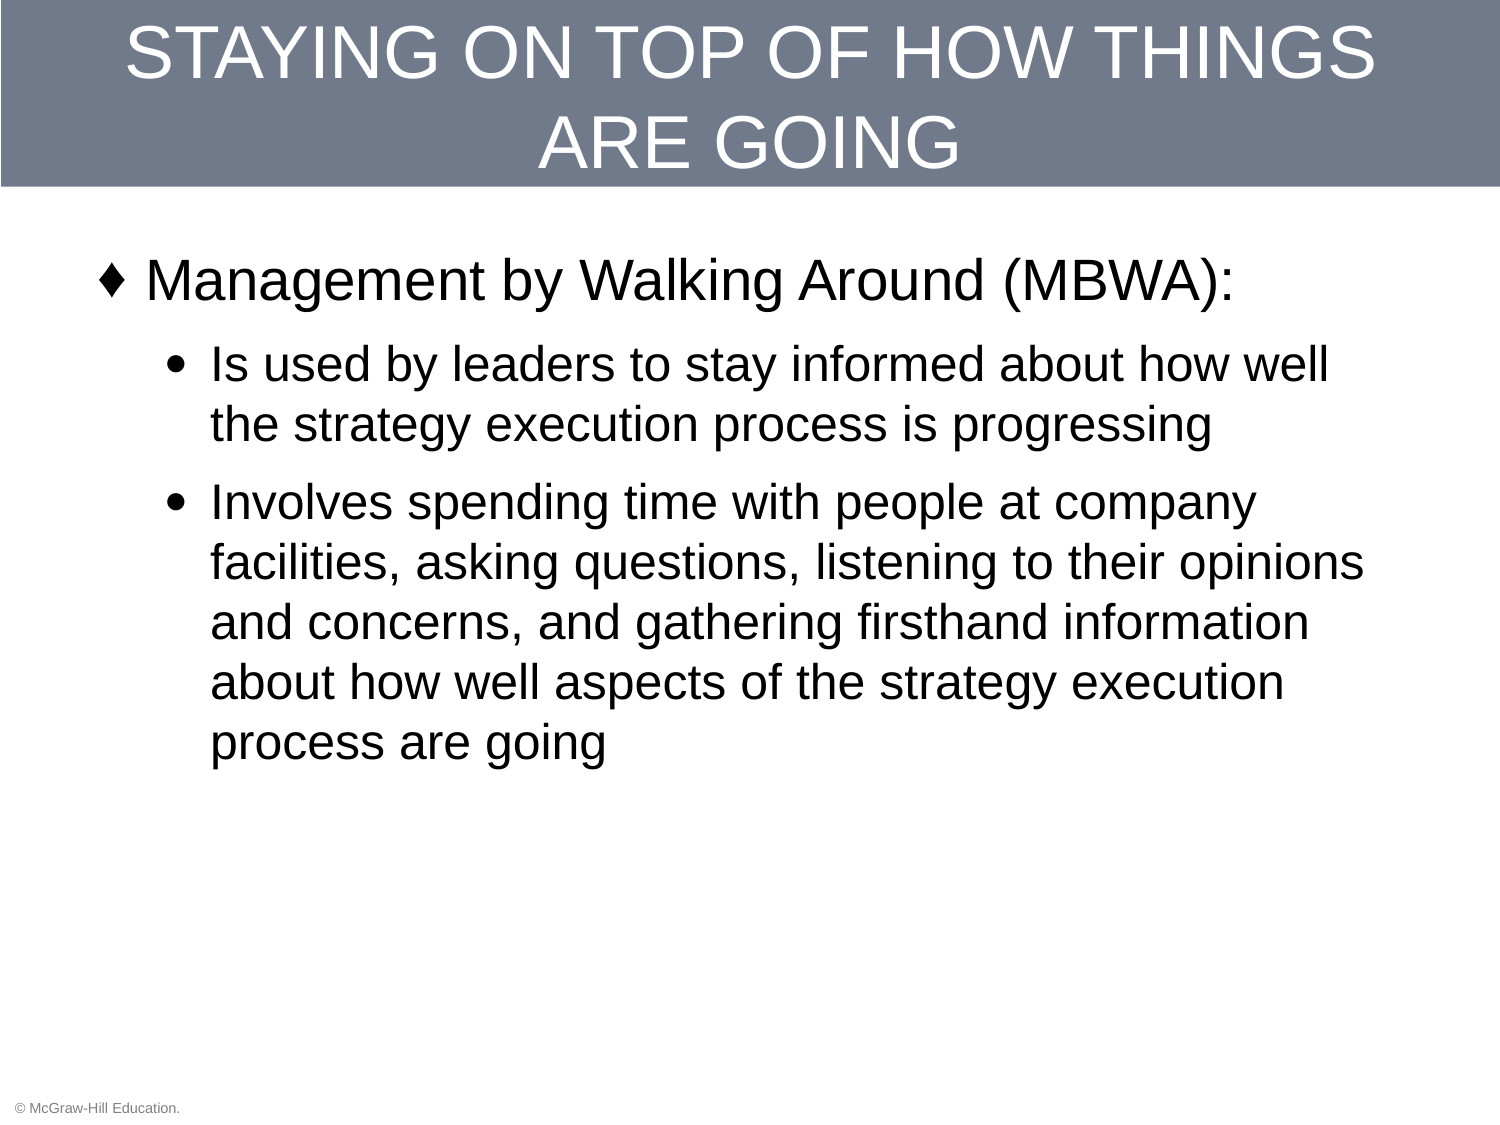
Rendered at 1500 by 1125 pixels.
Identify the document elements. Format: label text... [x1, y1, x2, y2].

title STAYING ON TOP OF HOW THINGS ARE GOING [0, 0, 1500, 187]
list Management by Walking Around (MBWA): Is used by leaders to stay informed about how well the strategy execution process is progressing Involves spending time with people at company facilities, asking questions, listening to their opinions and concerns, and gathering firsthand information about how well aspects of the strategy execution process are going [82, 234, 1417, 1053]
